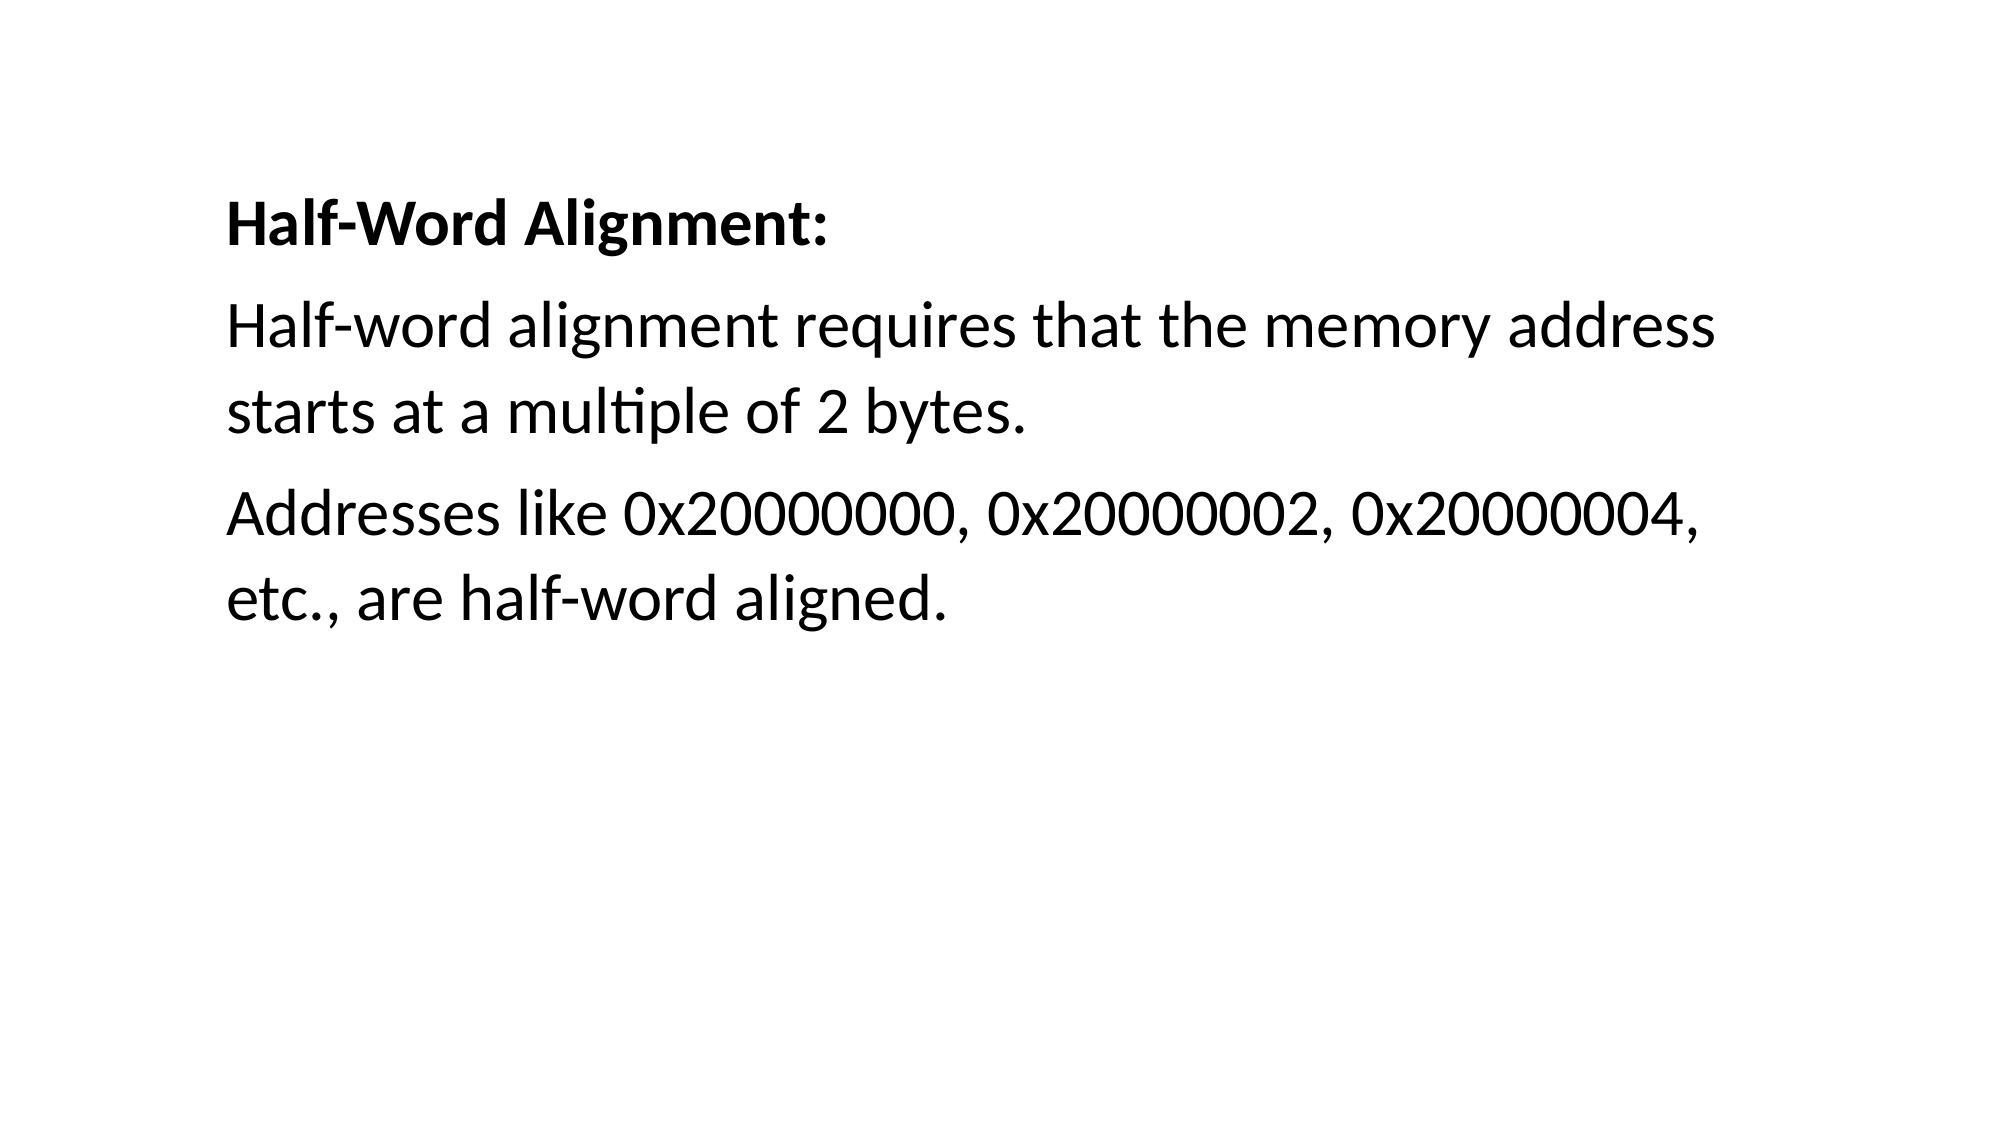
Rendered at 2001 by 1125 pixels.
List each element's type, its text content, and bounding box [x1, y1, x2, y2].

text_box Half-Word Alignment: Half-word alignment requires that the memory address starts at a multiple of 2 bytes. Addresses like 0x20000000, 0x20000002, 0x20000004, etc., are half-word aligned. [211, 165, 1848, 739]
